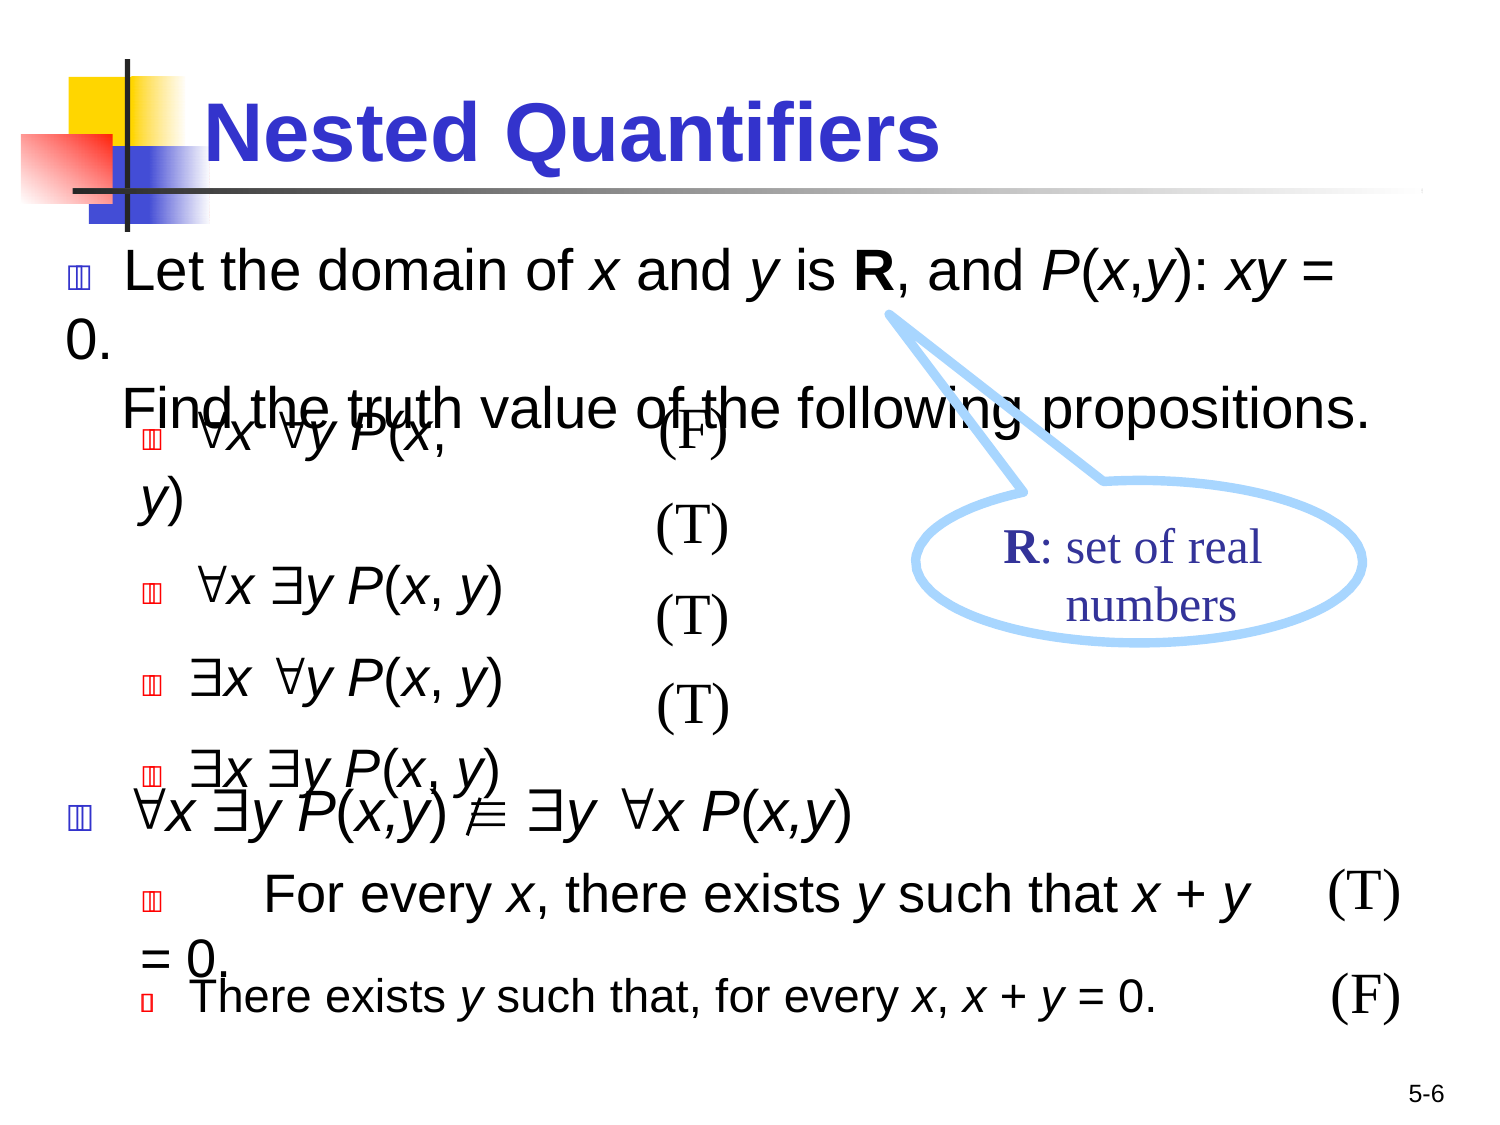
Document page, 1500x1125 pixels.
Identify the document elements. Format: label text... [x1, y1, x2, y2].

text_box  There exists y such that, for every x, x + y = 0. (F) [137, 929, 1403, 1100]
text_box R: set of real numbers [1001, 509, 1266, 632]
text_box  x y P(x, y)  x y P(x, y)  x y P(x, y)  x y P(x, y) [137, 369, 507, 752]
text_box  x y P(x,y)  y x P(x,y)  For every x, there exists y such that x + y = 0. [62, 752, 1282, 988]
text_box [889, 314, 1363, 629]
text_box 5-6 [1406, 1078, 1451, 1125]
text_box  Let the domain of x and y is R, and P(x,y): xy = 0. Find the truth value of the following propositions. [62, 241, 1400, 441]
text_box [1027, 632, 1251, 643]
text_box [20, 58, 1423, 233]
text_box (T) [1325, 849, 1404, 922]
text_box (F) [656, 388, 732, 461]
text_box (T) (T) (T) [653, 461, 734, 736]
title Nested Quantifiers [201, 241, 947, 266]
